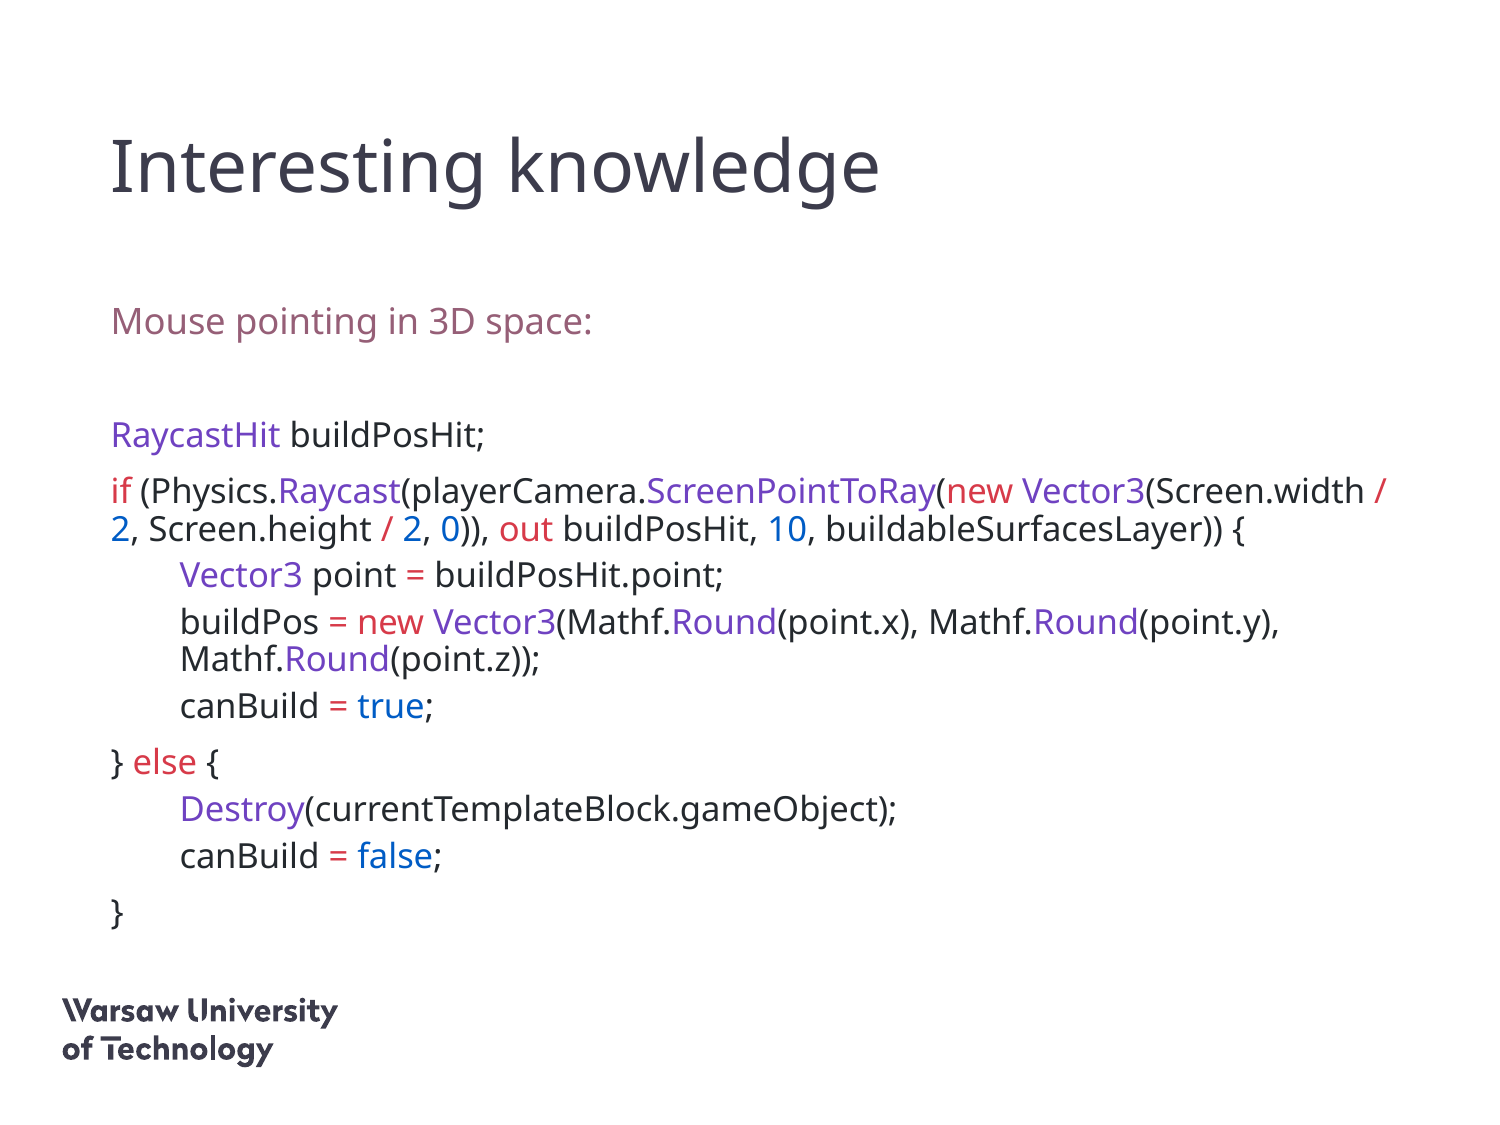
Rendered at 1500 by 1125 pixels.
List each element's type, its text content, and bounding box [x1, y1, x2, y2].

list Mouse pointing in 3D space: RaycastHit buildPosHit; if (Physics.Raycast(playerCamera.ScreenPointToRay(new Vector3(Screen.width / 2, Screen.height / 2, 0)), out buildPosHit, 10, buildableSurfacesLayer)) { Vector3 point = buildPosHit.point; buildPos = new Vector3(Mathf.Round(point.x), Mathf.Round(point.y), Mathf.Round(point.z)); canBuild = true; } else { Destroy(currentTemplateBlock.gameObject); canBuild = false; } [103, 299, 1397, 976]
title Interesting knowledge [103, 59, 1316, 278]
